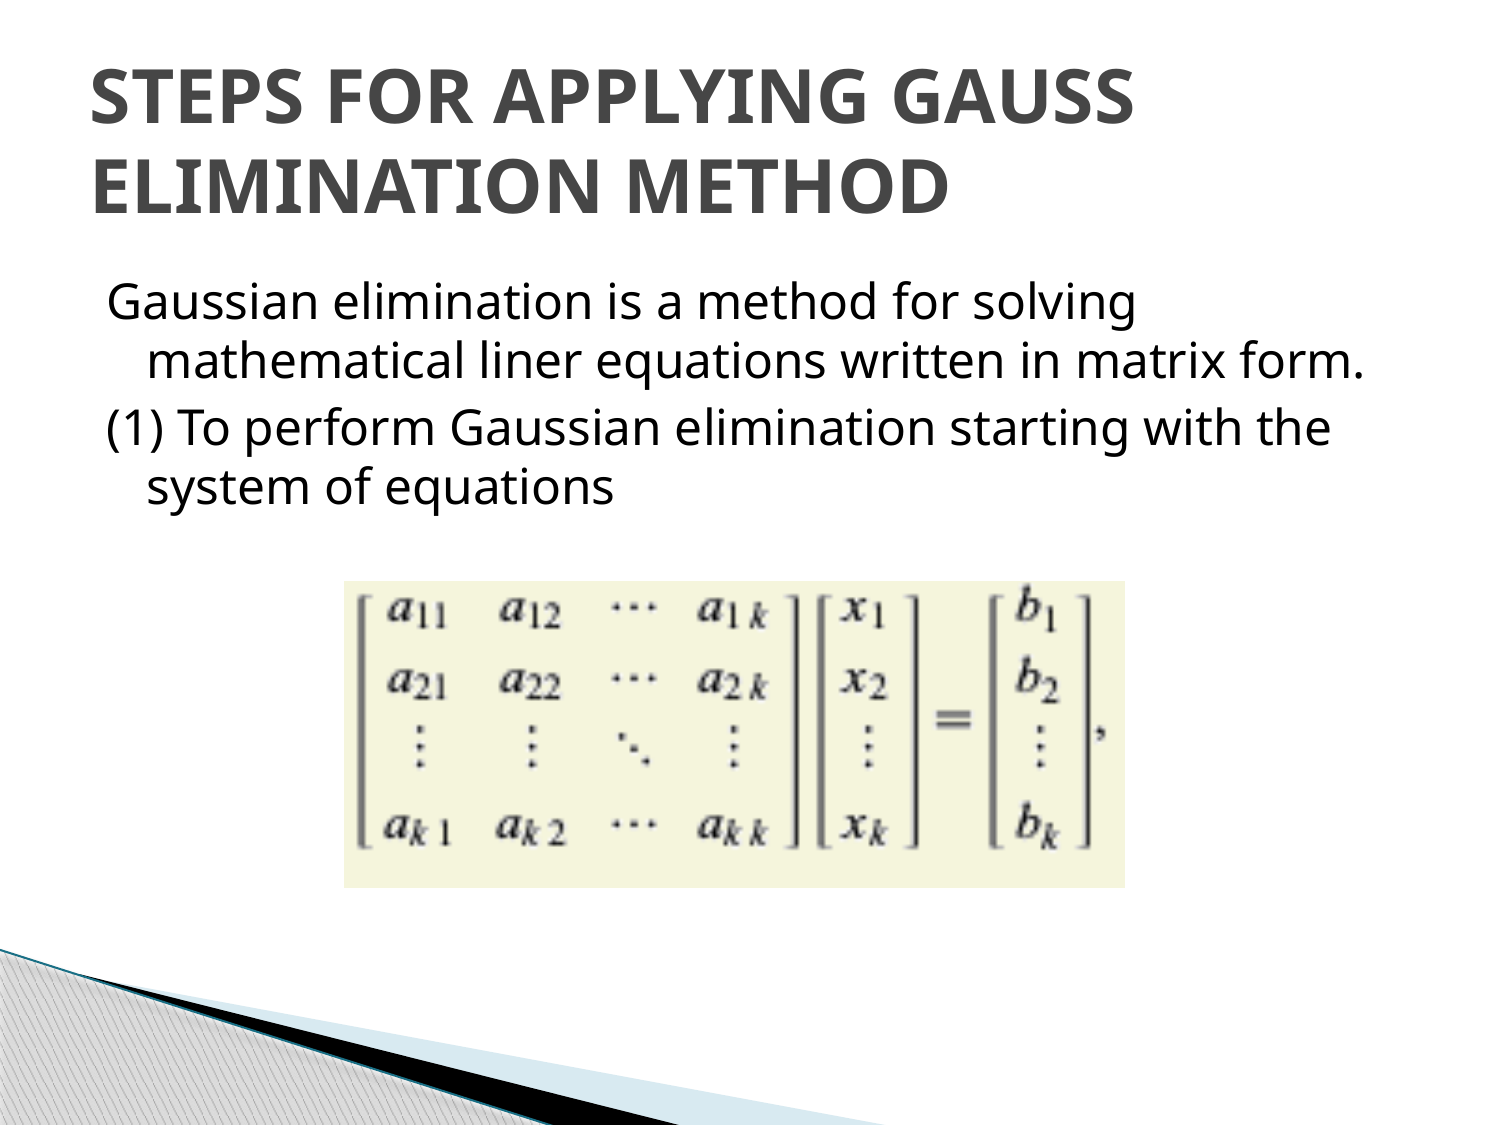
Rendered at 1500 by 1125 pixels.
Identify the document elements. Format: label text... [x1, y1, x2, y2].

picture [344, 580, 1126, 888]
title STEPS FOR APPLYING GAUSS ELIMINATION METHOD [75, 45, 1425, 233]
list Gaussian elimination is a method for solving mathematical liner equations written in matrix form. (1) To perform Gaussian elimination starting with the system of equations [75, 262, 1425, 625]
